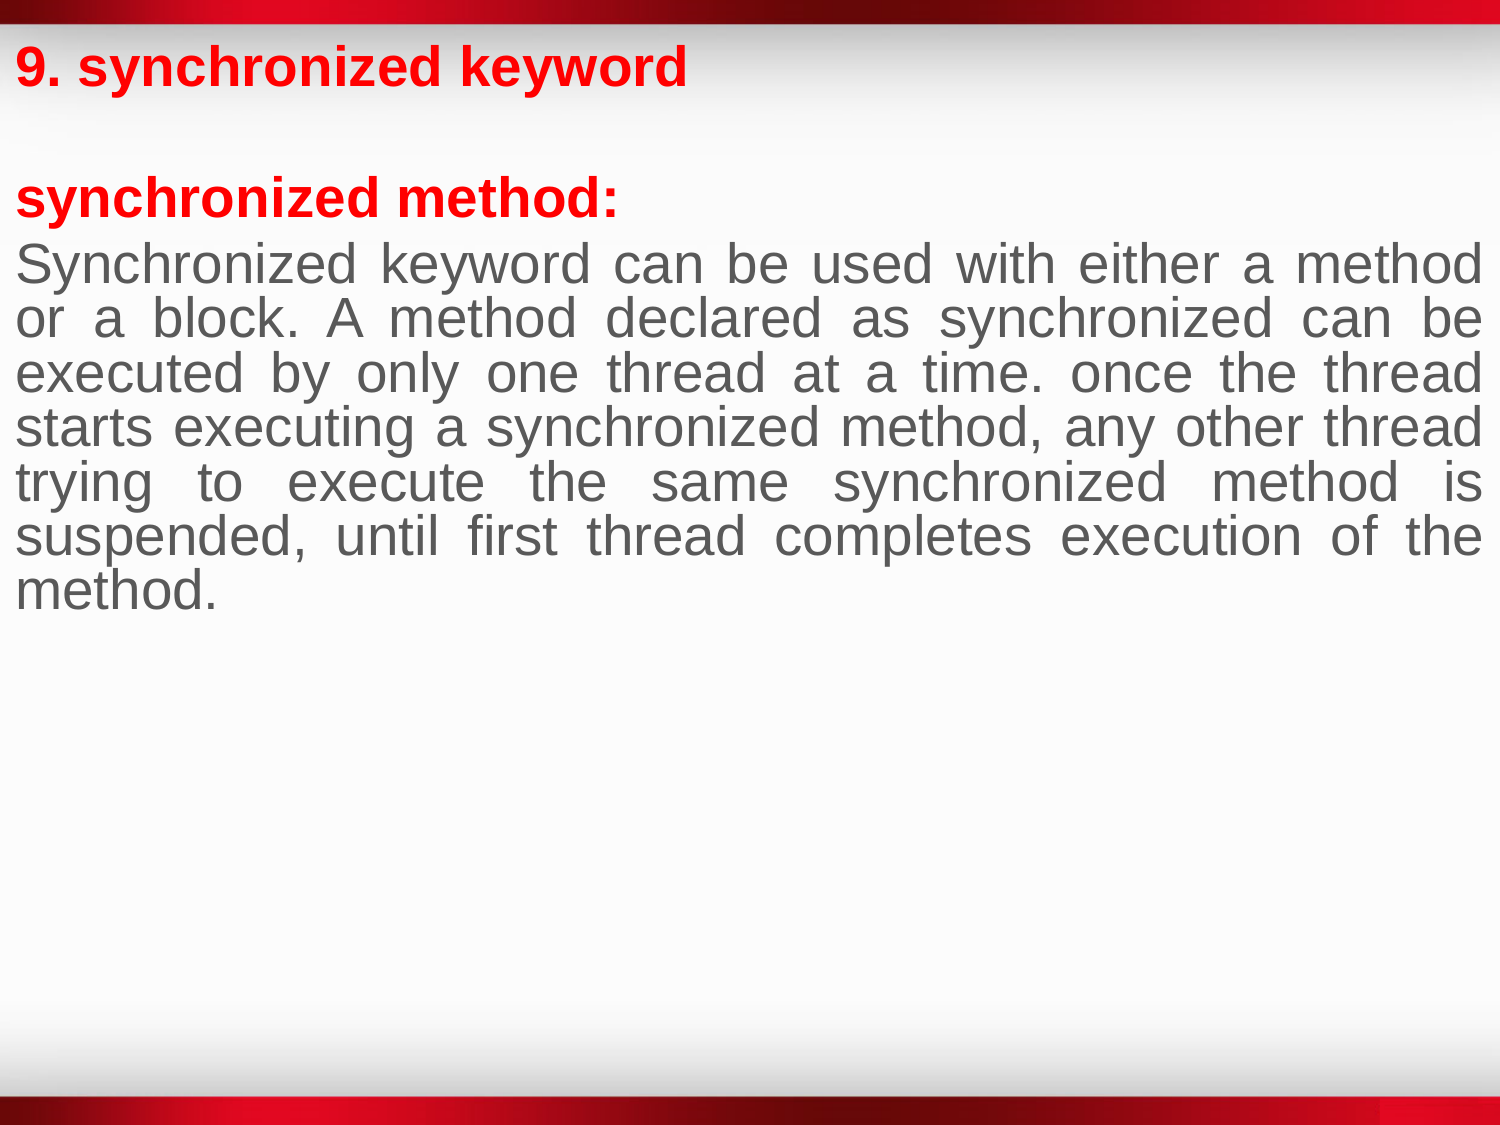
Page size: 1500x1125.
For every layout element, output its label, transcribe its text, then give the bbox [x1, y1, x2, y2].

picture [0, 0, 1500, 35]
subtitle 9. synchronized keyword synchronized method: Synchronized keyword can be used with either a method or a block. A method declared as synchronized can be executed by only one thread at a time. once the thread starts executing a synchronized method, any other thread trying to execute the same synchronized method is suspended, until first thread completes execution of the method. [0, 35, 1500, 1125]
